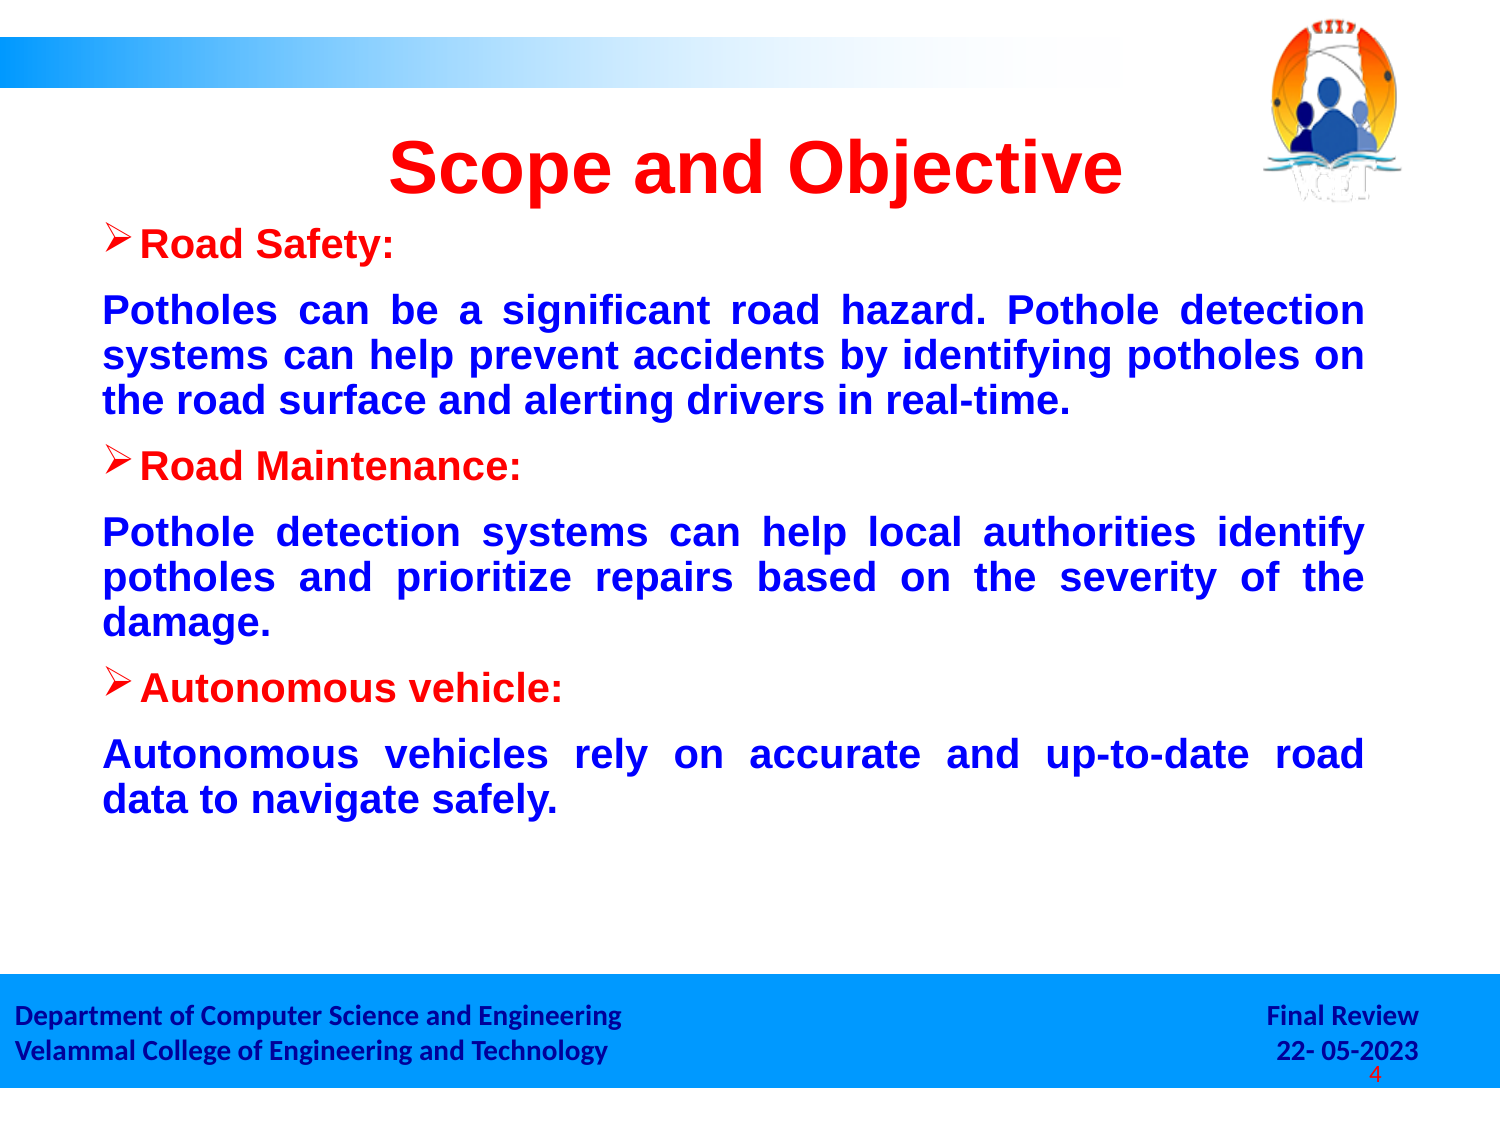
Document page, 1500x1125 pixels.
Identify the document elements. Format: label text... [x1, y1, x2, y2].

slide_number 4 [1059, 1042, 1397, 1103]
text_box [0, 37, 64, 88]
picture [1262, 17, 1404, 205]
list Road Safety: Potholes can be a significant road hazard. Pothole detection systems can help prevent accidents by identifying potholes on the road surface and alerting drivers in real-time. Road Maintenance: Pothole detection systems can help local authorities identify potholes and prioritize repairs based on the severity of the damage. Autonomous vehicle: Autonomous vehicles rely on accurate and up-to-date road data to navigate safely. [87, 215, 1381, 975]
title Scope and Objective [64, 5, 1359, 223]
text_box Department of Computer Science and Engineering Final Review Velammal College of Engineering and Technology 22- 05-2023 [0, 975, 1500, 1088]
